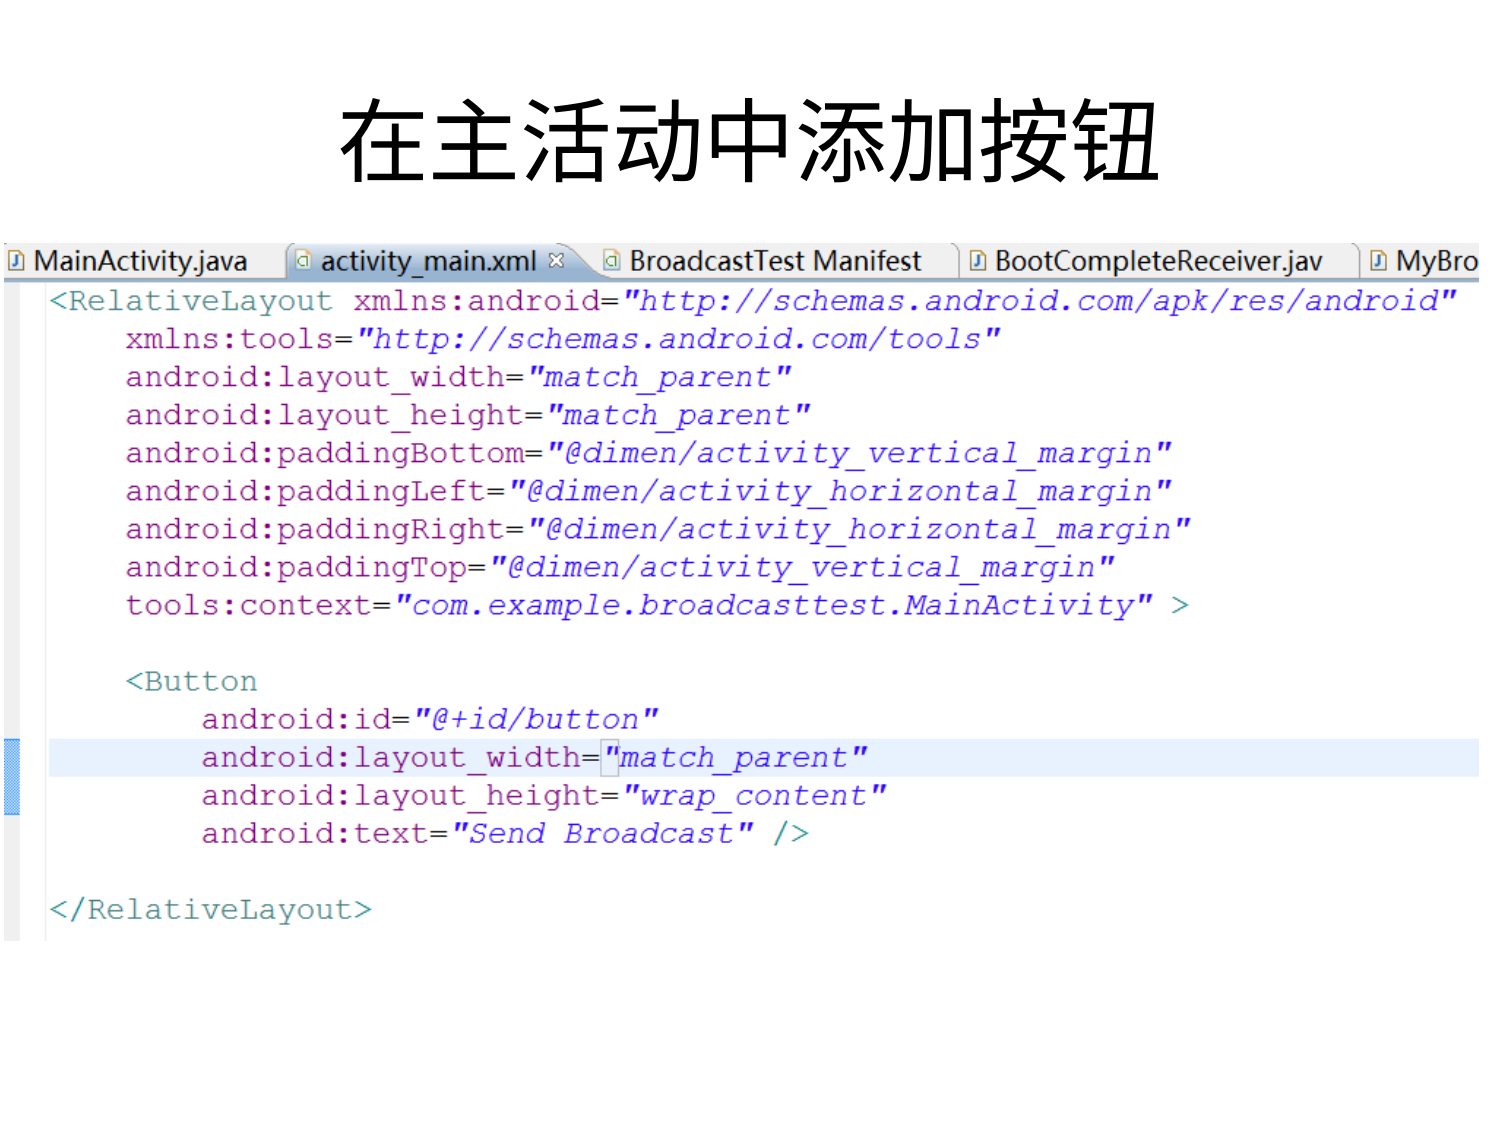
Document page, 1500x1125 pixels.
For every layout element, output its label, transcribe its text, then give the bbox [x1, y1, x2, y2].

title 在主活动中添加按钮 [75, 45, 1425, 233]
picture [4, 243, 1480, 941]
